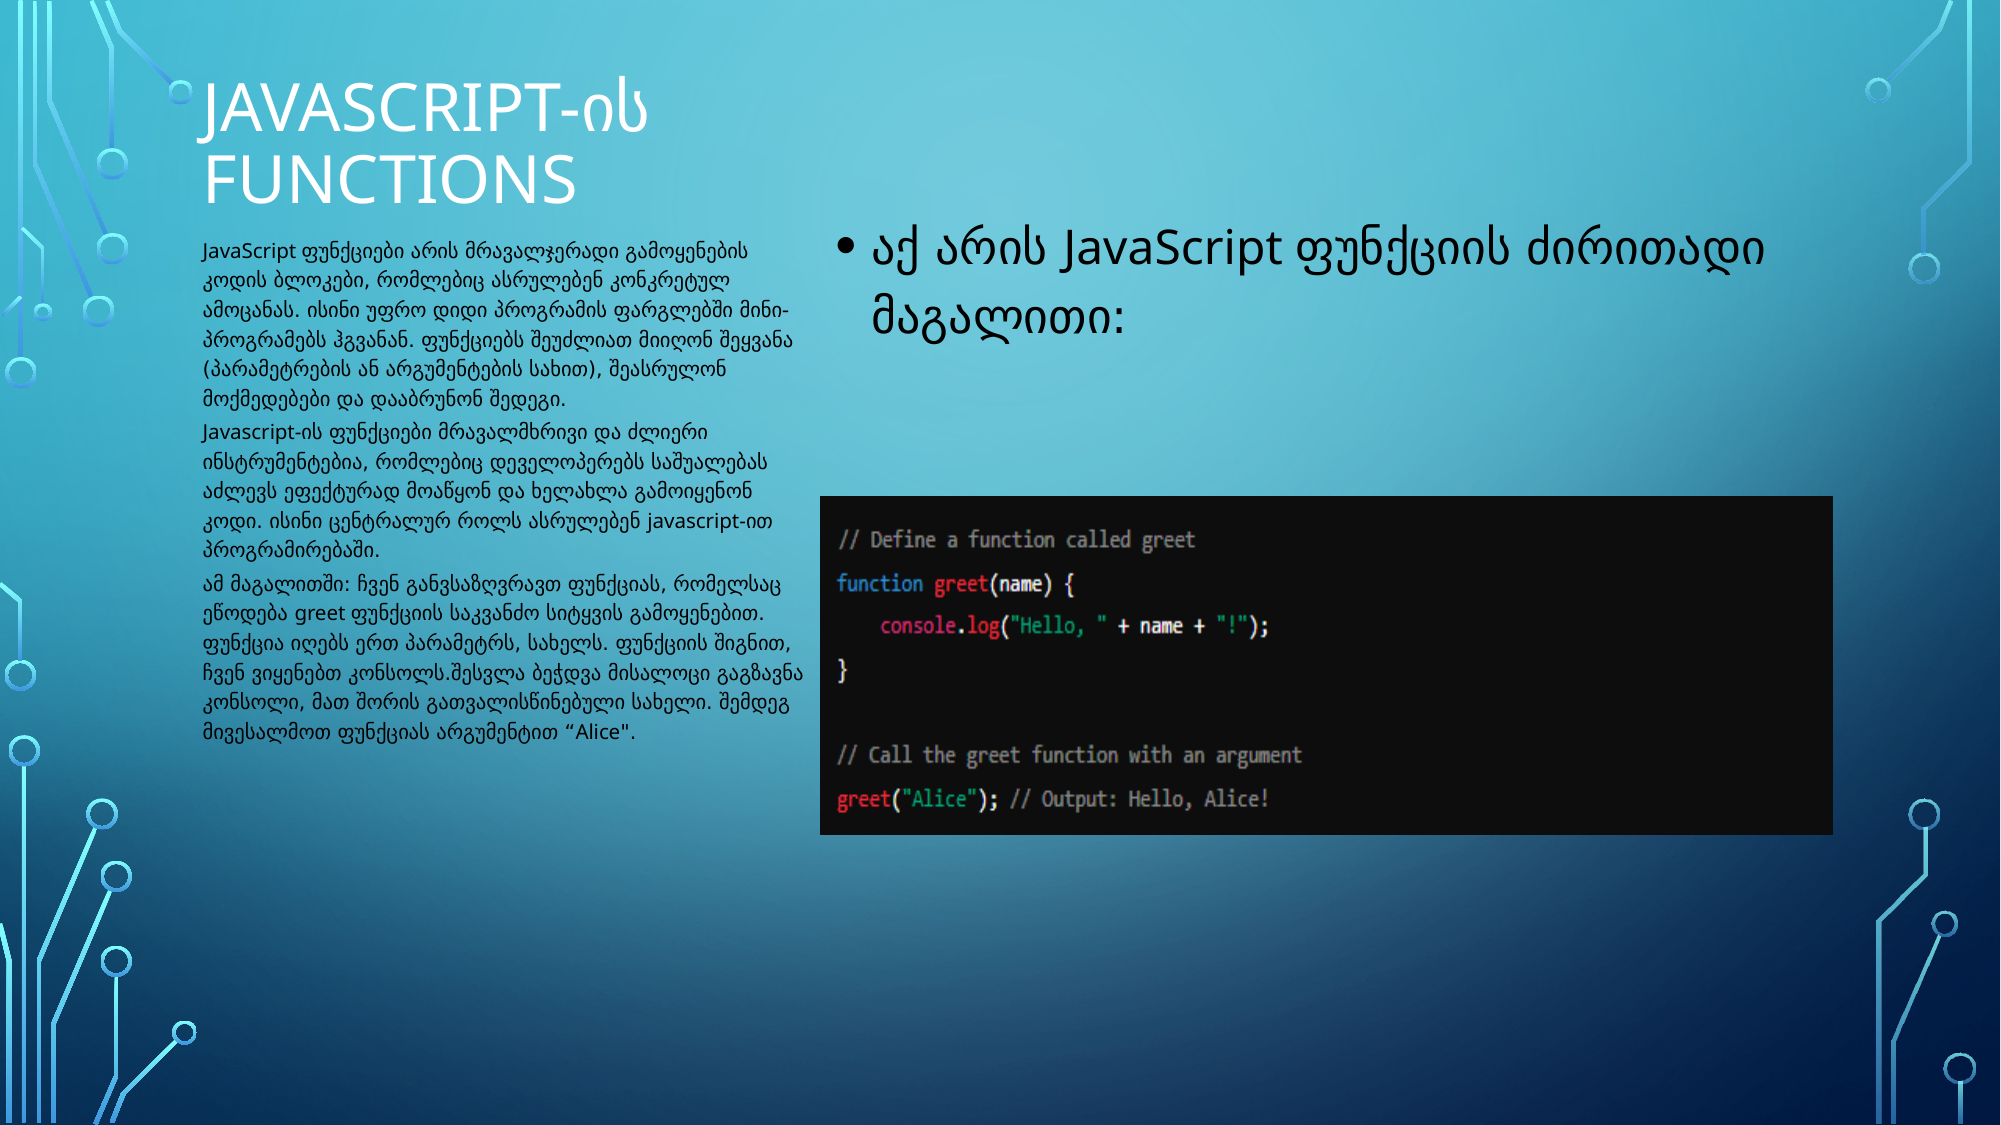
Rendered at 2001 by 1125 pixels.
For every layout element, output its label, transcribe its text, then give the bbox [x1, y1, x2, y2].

title JavaScript-ის functions [187, 0, 821, 225]
list აქ არის JavaScript ფუნქციის ძირითადი მაგალითი: [820, 197, 1787, 351]
picture [820, 496, 1834, 835]
list JavaScript ფუნქციები არის მრავალჯერადი გამოყენების კოდის ბლოკები, რომლებიც ასრულებენ კონკრეტულ ამოცანას. ისინი უფრო დიდი პროგრამის ფარგლებში მინი-პროგრამებს ჰგვანან. ფუნქციებს შეუძლიათ მიიღონ შეყვანა (პარამეტრების ან არგუმენტების სახით), შეასრულონ მოქმედებები და დააბრუნონ შედეგი. Javascript-ის ფუნქციები მრავალმხრივი და ძლიერი ინსტრუმენტებია, რომლებიც დეველოპერებს საშუალებას აძლევს ეფექტურად მოაწყონ და ხელახლა გამოიყენონ კოდი. ისინი ცენტრალურ როლს ასრულებენ javascript-ით პროგრამირებაში. ამ მაგალითში: ჩვენ განვსაზღვრავთ ფუნქციას, რომელსაც ეწოდება greet ფუნქციის საკვანძო სიტყვის გამოყენებით. ფუნქცია იღებს ერთ პარამეტრს, სახელს. ფუნქციის შიგნით, ჩვენ ვიყენებთ კონსოლს.შესვლა ბეჭდვა მისალოცი გაგზავნა კონსოლი, მათ შორის გათვალისწინებული სახელი. შემდეგ მივესალმოთ ფუნქციას არგუმენტით “Alice". [187, 225, 821, 807]
